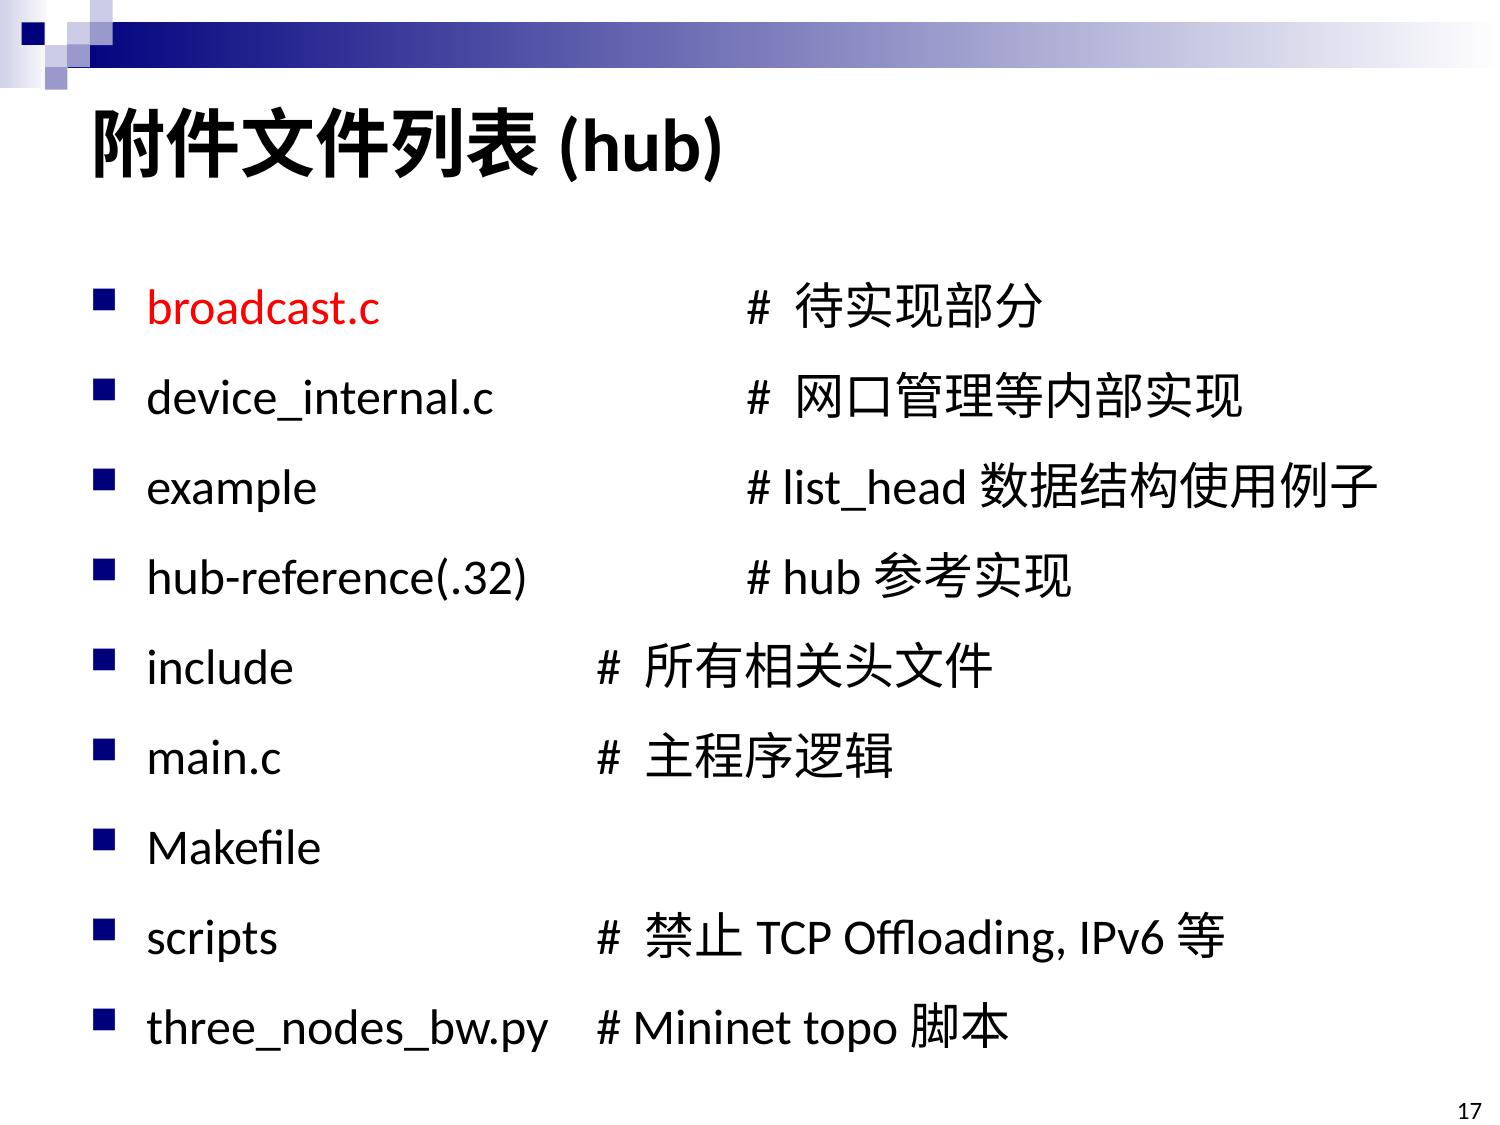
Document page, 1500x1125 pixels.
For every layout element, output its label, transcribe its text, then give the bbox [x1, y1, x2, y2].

title 附件文件列表(hub) [75, 75, 1425, 209]
list broadcast.c # 待实现部分 device_internal.c # 网口管理等内部实现 example # list_head数据结构使用例子 hub-reference(.32) # hub参考实现 include # 所有相关头文件 main.c # 主程序逻辑 Makefile scripts # 禁止TCP Offloading, IPv6等 three_nodes_bw.py # Mininet topo脚本 [75, 237, 1425, 1063]
slide_number 17 [1448, 1100, 1483, 1125]
